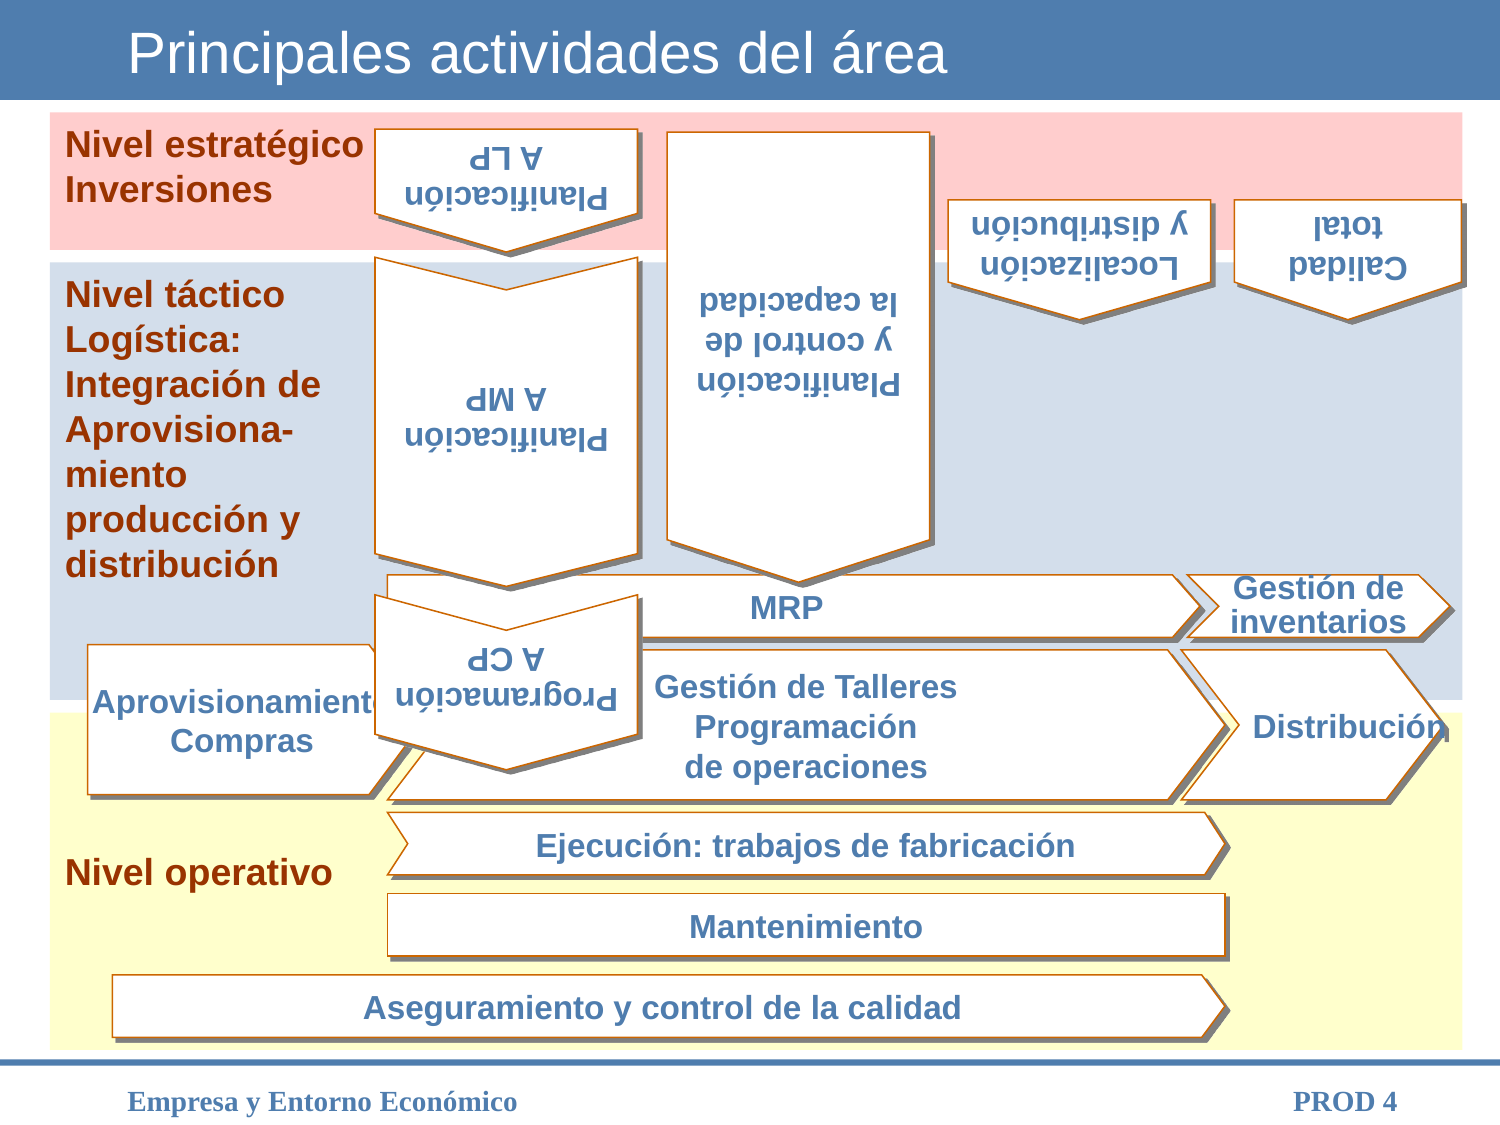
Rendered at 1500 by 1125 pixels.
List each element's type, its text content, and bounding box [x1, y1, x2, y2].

text_box Programación A CP [375, 594, 638, 770]
text_box Planificación A LP [375, 129, 638, 253]
text_box Planificación y control de la capacidad [667, 132, 930, 583]
text_box MRP [387, 574, 1200, 638]
title Principales actividades del área [112, 0, 1388, 101]
text_box Distribución [1181, 649, 1444, 800]
text_box Ejecución: trabajos de fabricación [387, 812, 1225, 875]
text_box Nivel estratégico Inversiones [49, 112, 1463, 250]
text_box Calidad total [1234, 199, 1462, 320]
text_box Nivel operativo [49, 712, 1463, 1050]
text_box Localización y distribución [948, 199, 1211, 320]
text_box Mantenimiento [387, 893, 1225, 957]
text_box Nivel táctico Logística: Integración de Aprovisiona- miento producción y distribución [399, 262, 614, 289]
text_box Aprovisionamiento Compras [87, 644, 405, 795]
text_box Gestión de inventarios [1187, 574, 1450, 638]
text_box Nivel táctico Logística: Integración de Aprovisiona- miento producción y distribución [642, 262, 1463, 700]
text_box Gestión de Talleres Programación de operaciones [387, 649, 1225, 800]
text_box Nivel táctico Logística: Integración de Aprovisiona- miento producción y distribución [49, 262, 437, 700]
text_box Planificación A MP [375, 257, 638, 587]
text_box Aseguramiento y control de la calidad [112, 974, 1225, 1038]
text_box Nivel táctico Logística: Integración de Aprovisiona- miento producción y distribución [584, 262, 760, 574]
